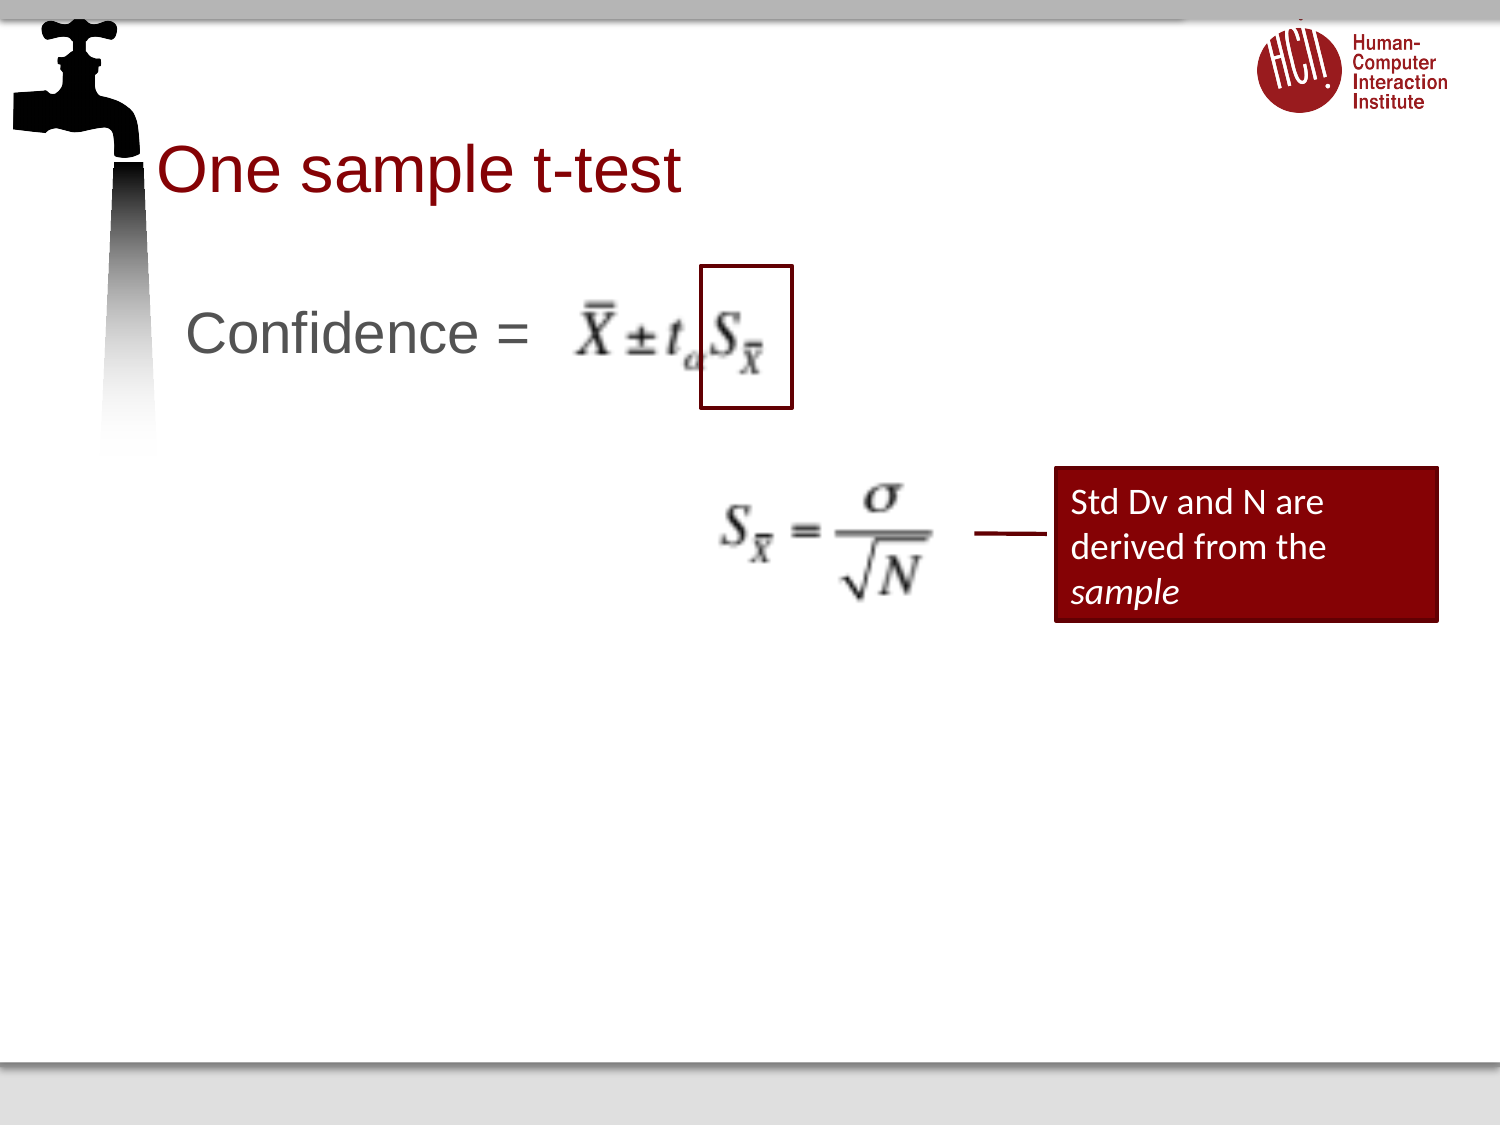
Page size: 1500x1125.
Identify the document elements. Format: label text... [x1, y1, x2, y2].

text_box Std Dv and N are derived from the sample [1054, 466, 1439, 623]
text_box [713, 456, 938, 611]
text_box [699, 264, 794, 410]
title One sample t-test [156, 50, 1187, 214]
list Confidence = [185, 303, 1342, 1022]
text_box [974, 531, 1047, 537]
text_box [567, 294, 768, 381]
picture [13, 20, 140, 158]
picture [1257, 20, 1447, 113]
